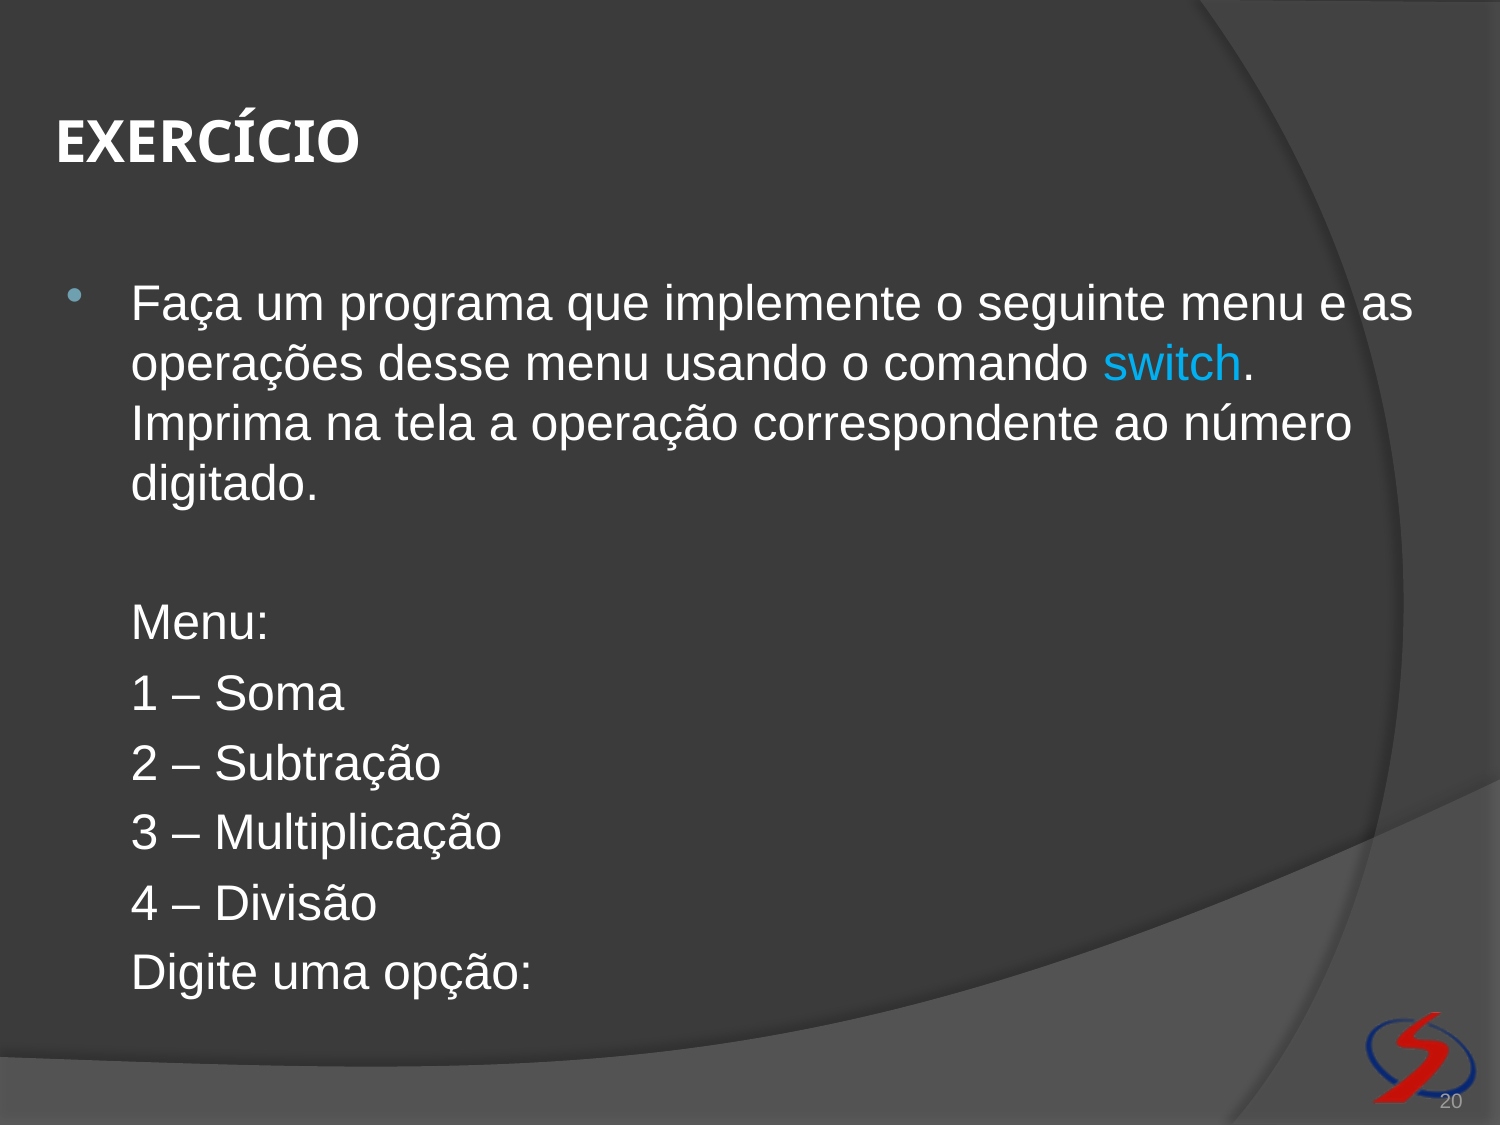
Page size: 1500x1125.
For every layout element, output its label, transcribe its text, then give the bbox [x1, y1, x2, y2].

title exercício [46, 45, 1454, 233]
slide_number 20 [1337, 1053, 1463, 1114]
list Faça um programa que implemente o seguinte menu e as operações desse menu usando o comando switch. Imprima na tela a operação correspondente ao número digitado. Menu: 1 – Soma 2 – Subtração 3 – Multiplicação 4 – Divisão Digite uma opção: [46, 262, 1454, 1005]
picture [1359, 1011, 1483, 1108]
